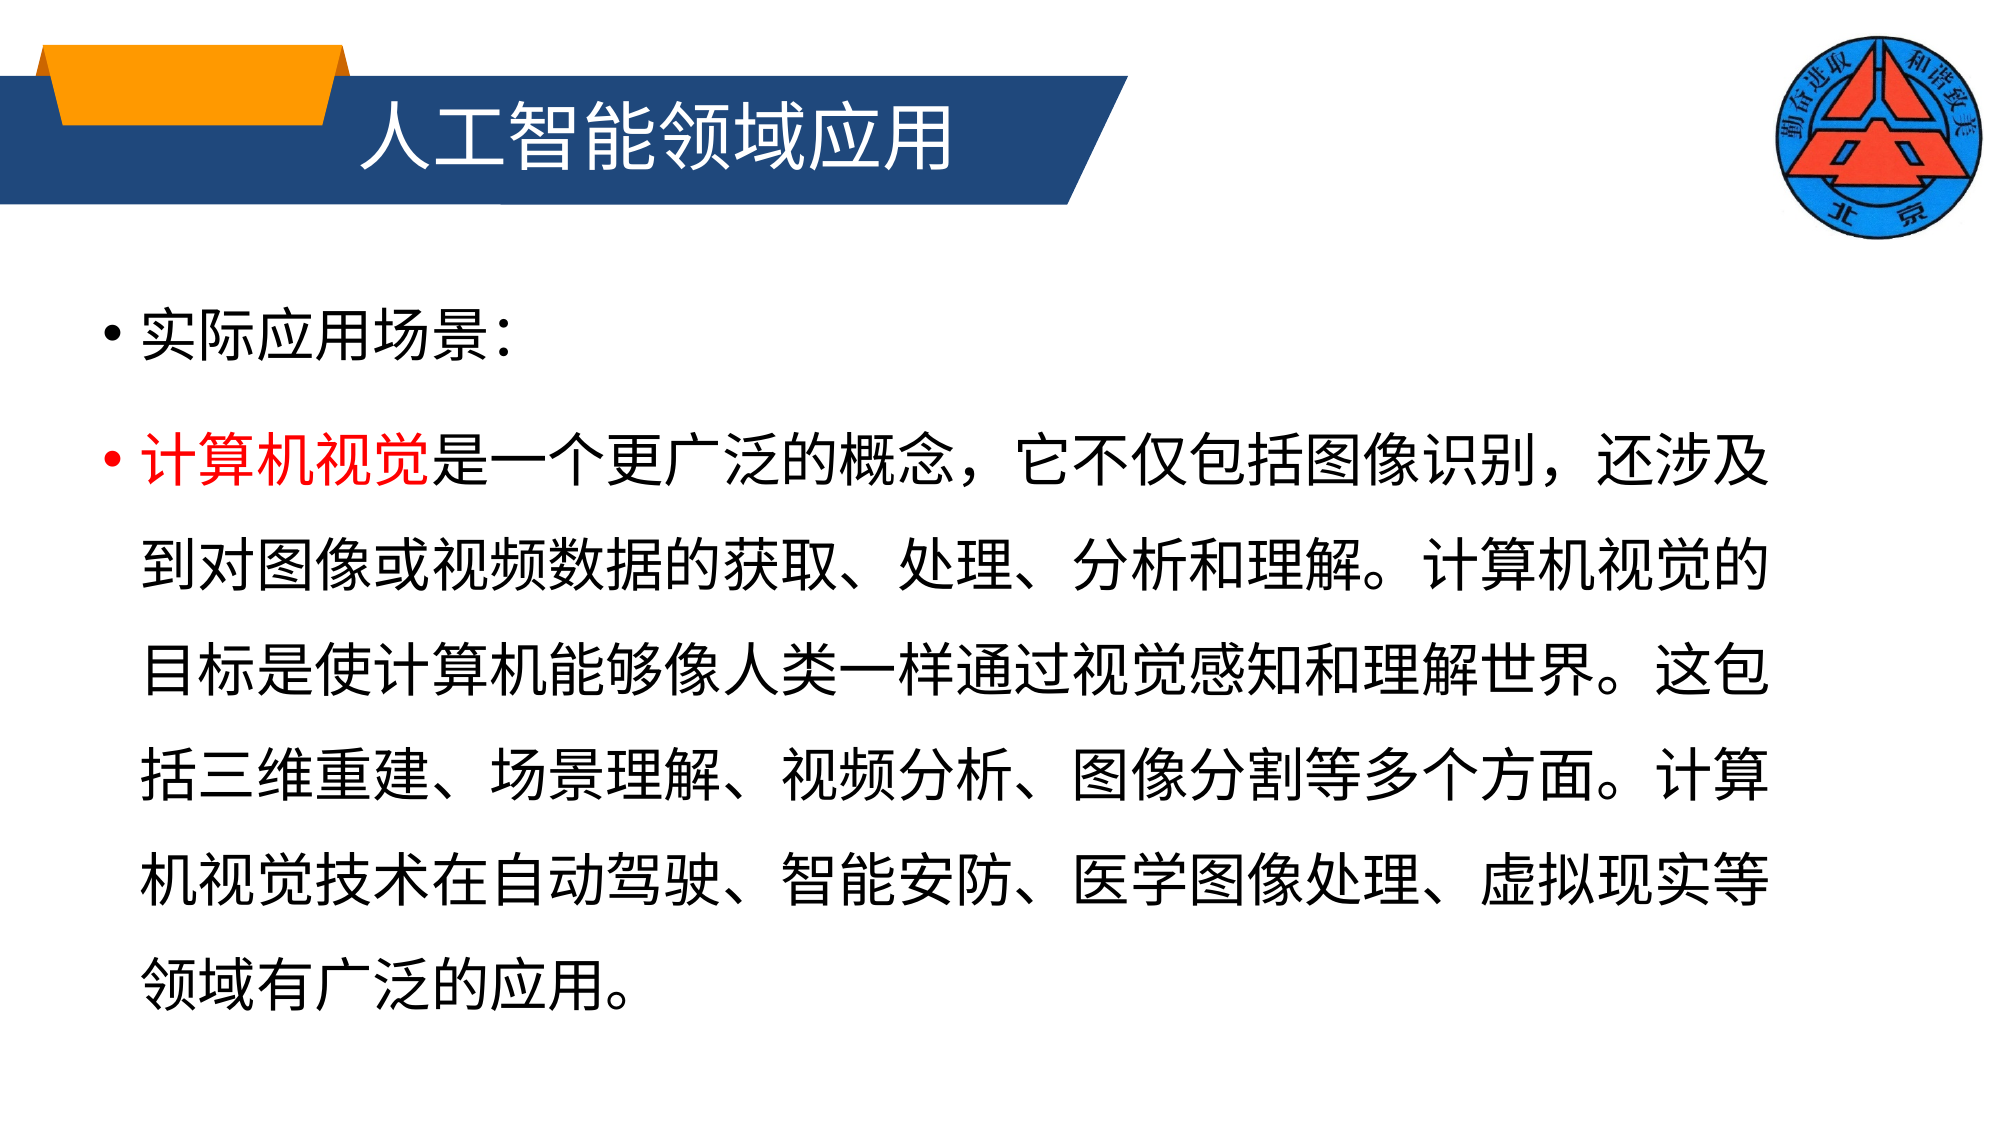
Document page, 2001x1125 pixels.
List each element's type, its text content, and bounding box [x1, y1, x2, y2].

text_box 实际应用场景： 计算机视觉是一个更广泛的概念，它不仅包括图像识别，还涉及到对图像或视频数据的获取、处理、分析和理解。计算机视觉的目标是使计算机能够像人类一样通过视觉感知和理解世界。这包括三维重建、场景理解、视频分析、图像分割等多个方面。计算机视觉技术在自动驾驶、智能安防、医学图像处理、虚拟现实等领域有广泛的应用。 [87, 255, 1790, 1081]
title 人工智能领域应用 [342, 75, 1296, 205]
picture [1773, 33, 1984, 240]
